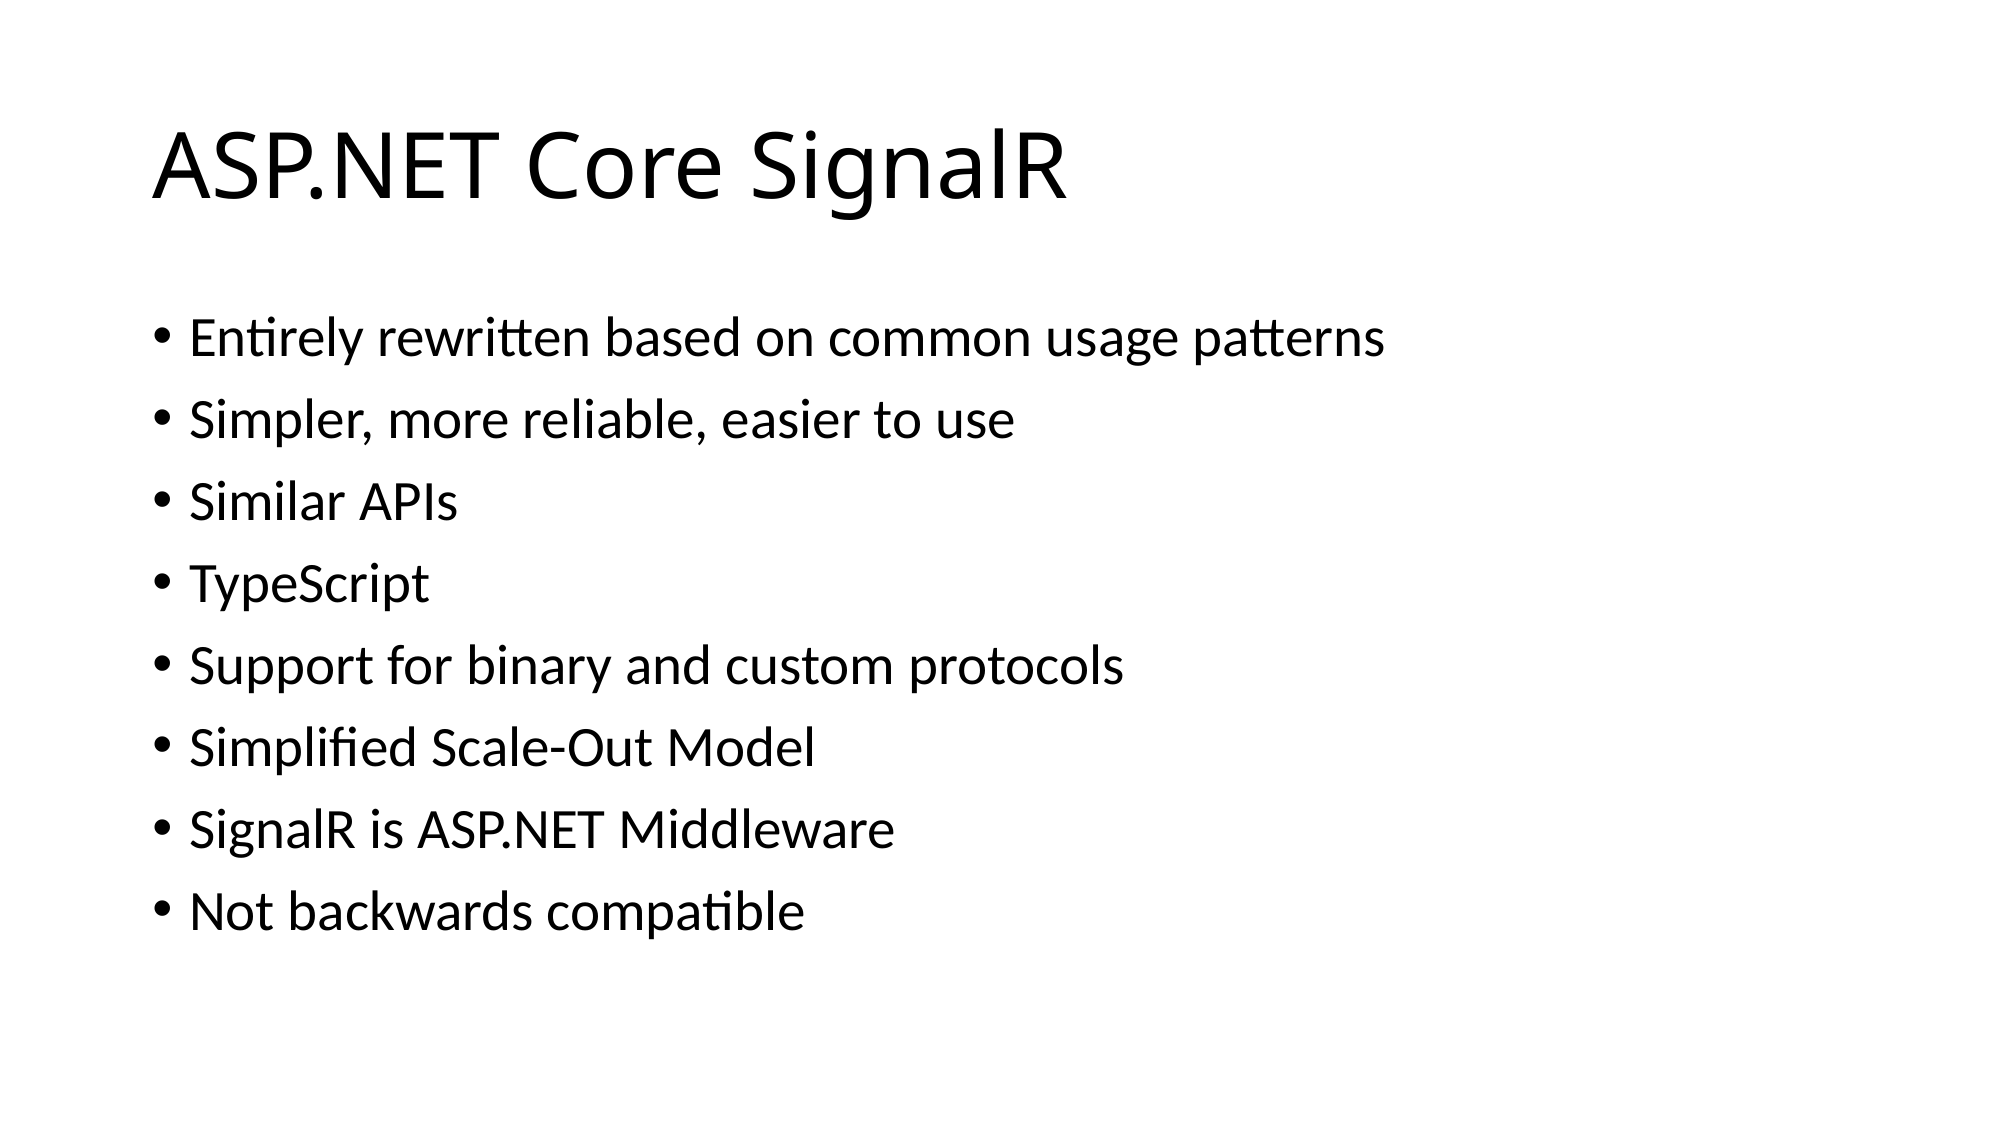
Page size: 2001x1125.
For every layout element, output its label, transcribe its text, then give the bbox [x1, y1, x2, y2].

list Entirely rewritten based on common usage patterns Simpler, more reliable, easier to use Similar APIs TypeScript Support for binary and custom protocols Simplified Scale-Out Model SignalR is ASP.NET Middleware Not backwards compatible [137, 299, 1863, 1014]
title ASP.NET Core SignalR [137, 59, 1863, 278]
